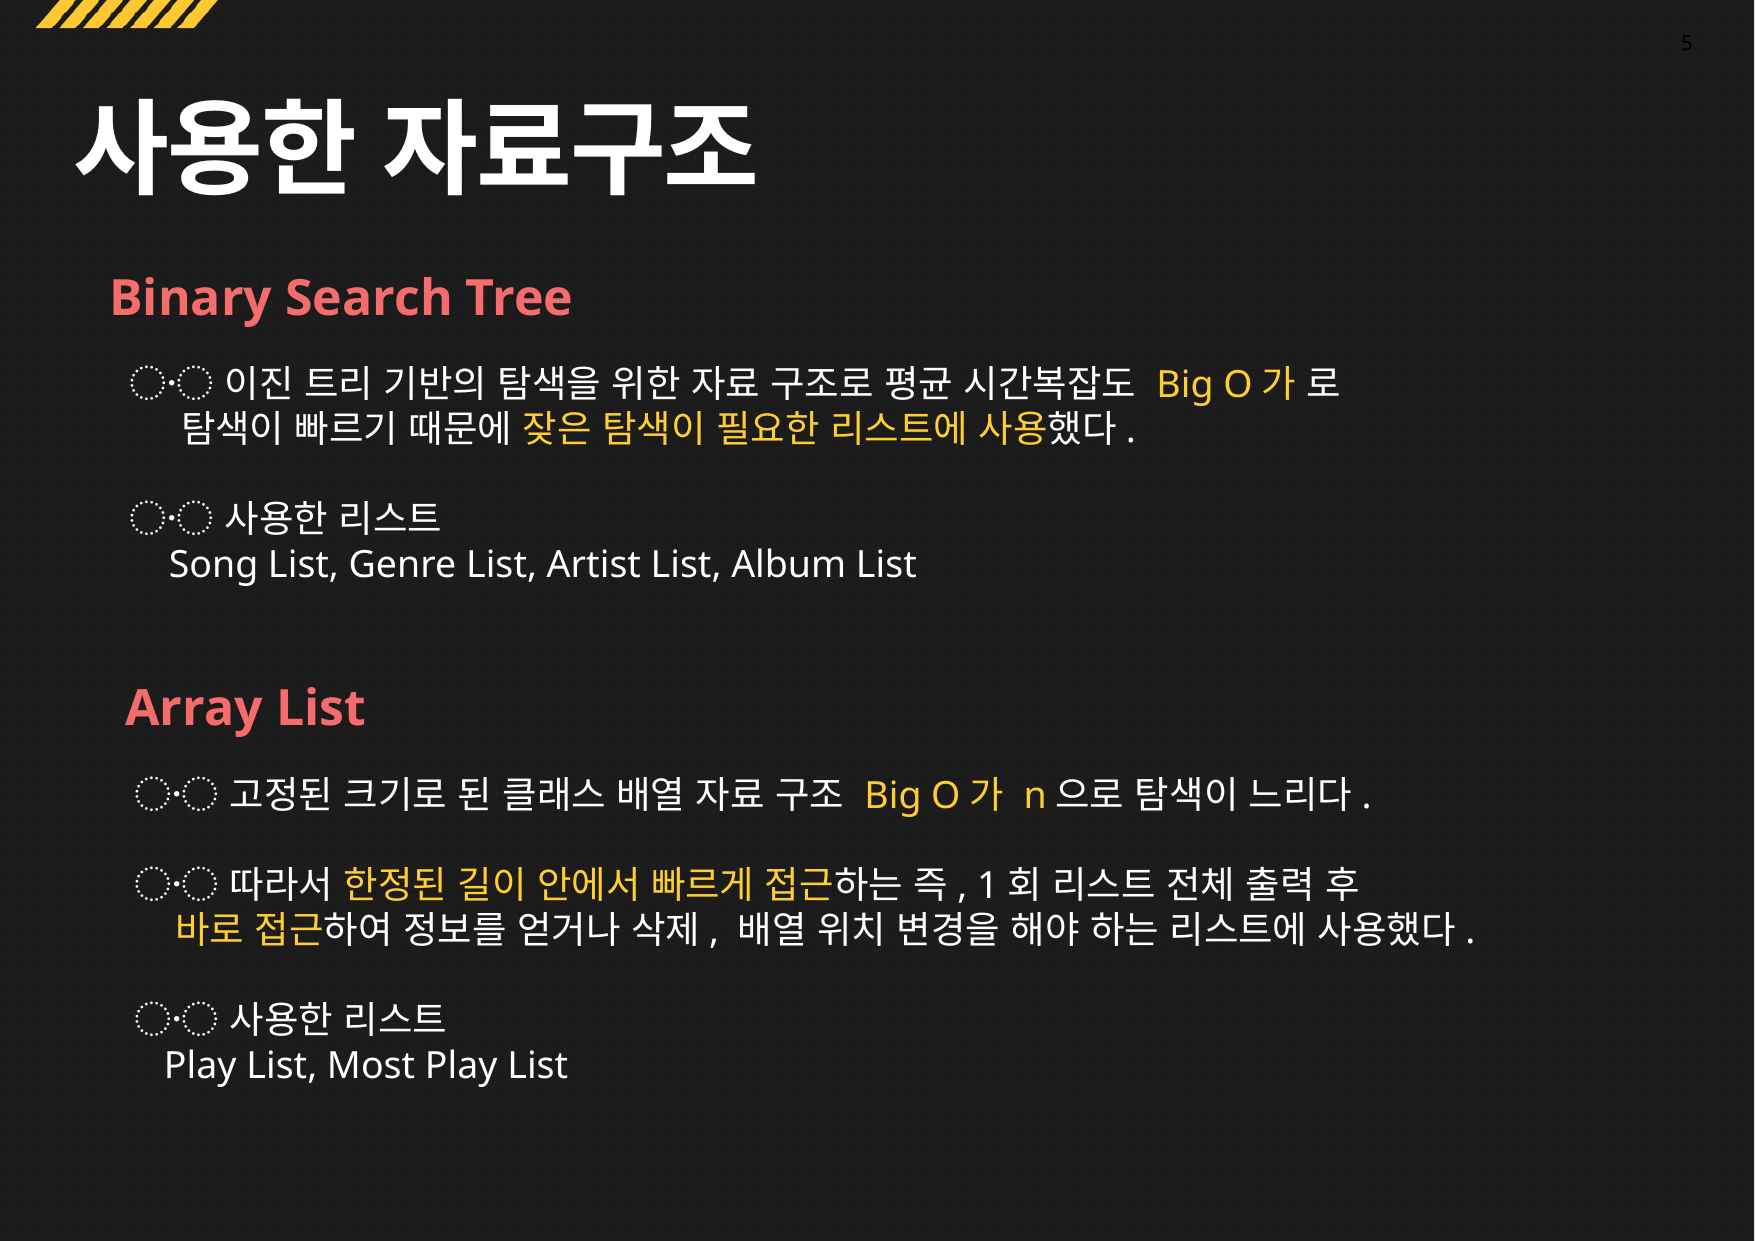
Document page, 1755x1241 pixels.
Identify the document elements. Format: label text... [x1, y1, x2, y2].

text_box 〮 고정된 크기로 된 클래스 배열 자료 구조 Big O가 n으로 탐색이 느리다. 〮 따라서 한정된 길이 안에서 빠르게 접근하는 즉, 1회 리스트 전체 출력 후 바로 접근하여 정보를 얻거나 삭제, 배열 위치 변경을 해야 하는 리스트에 사용했다. 〮 사용한 리스트 Play List, Most Play List [120, 763, 1598, 1093]
text_box 5 [1656, 21, 1710, 67]
picture [0, 0, 1755, 1241]
text_box 사용한 자료구조 [56, 88, 996, 201]
text_box Array List [0, 668, 534, 744]
text_box Binary Search Tree [53, 258, 629, 333]
